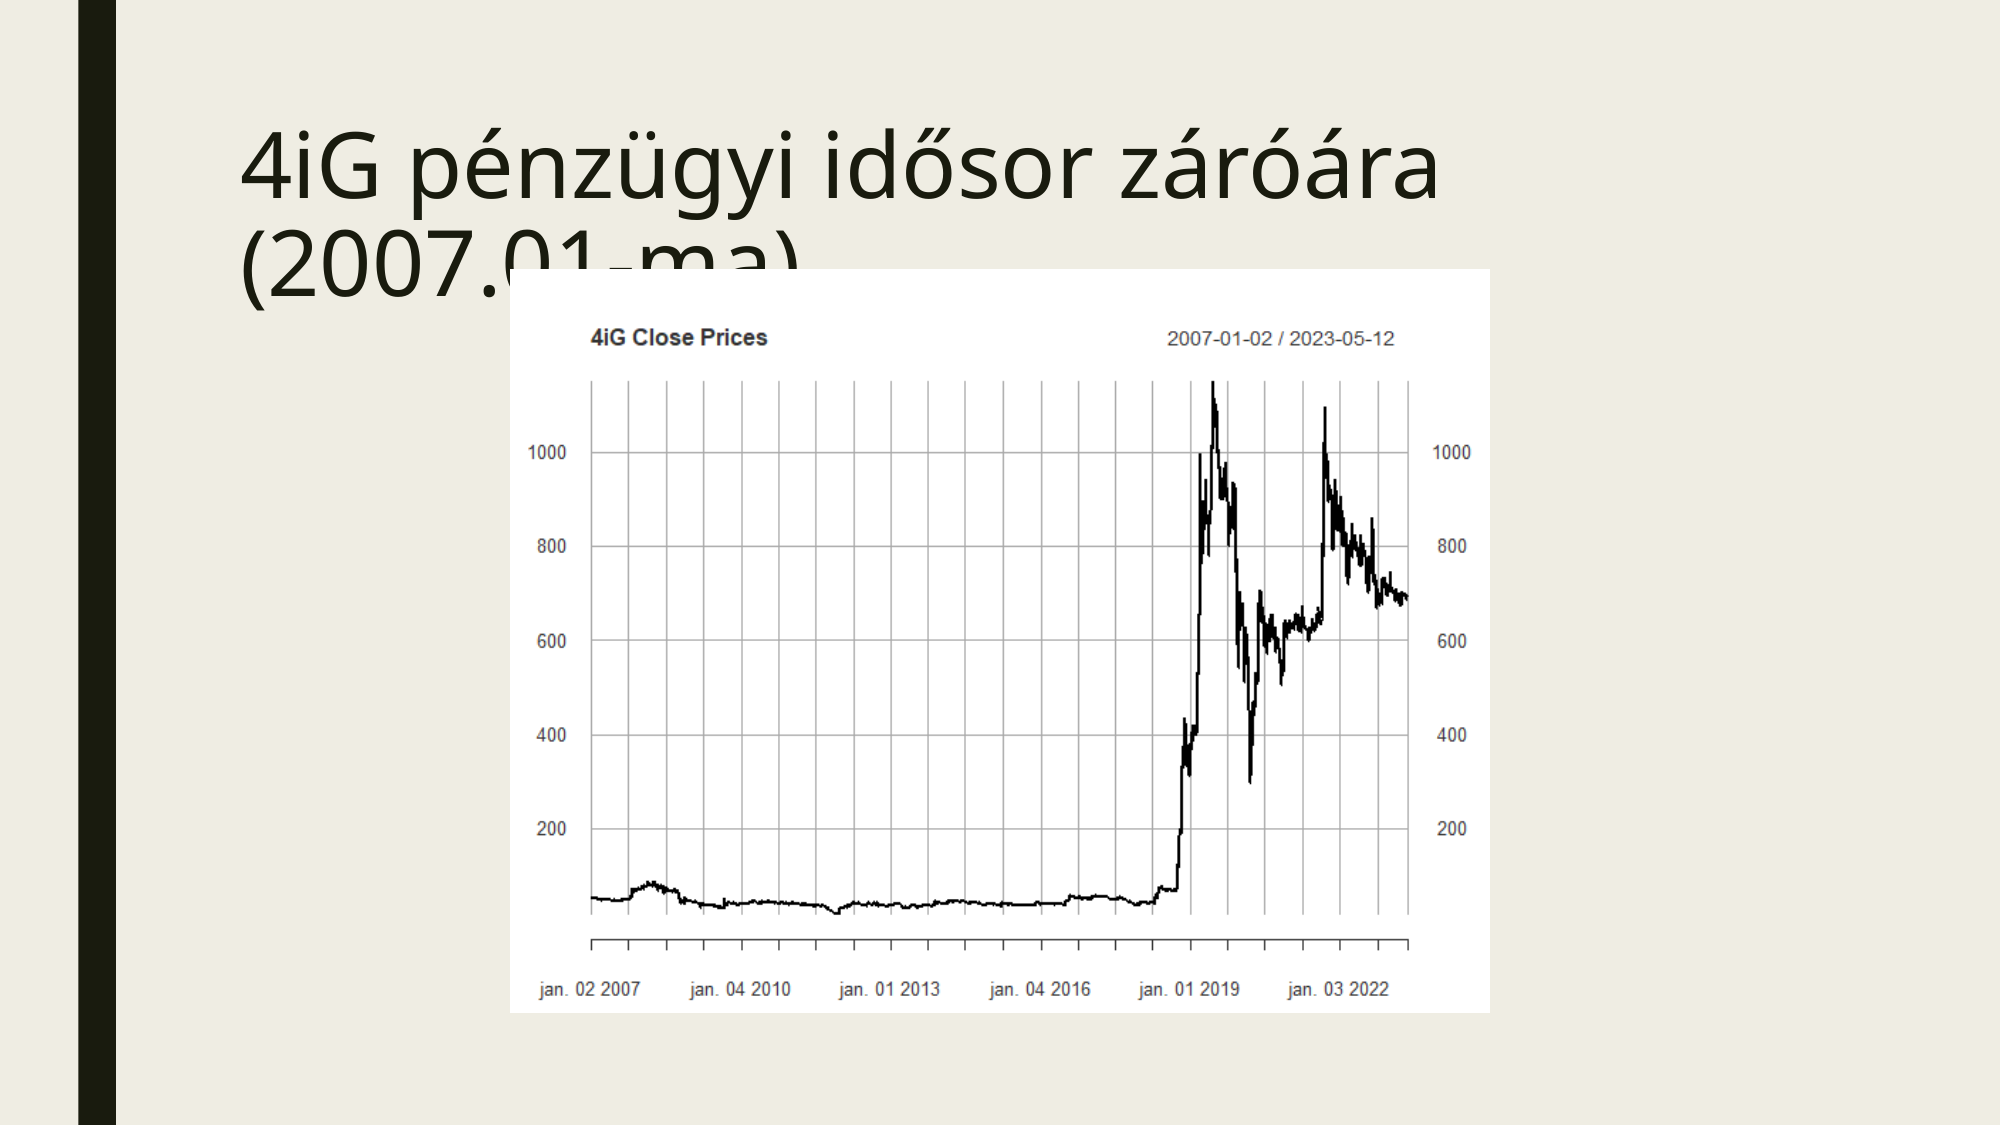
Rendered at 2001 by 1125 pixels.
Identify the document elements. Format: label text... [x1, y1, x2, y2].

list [510, 269, 1490, 1013]
title 4iG pénzügyi idősor záróára (2007.01-ma) [225, 112, 1800, 357]
